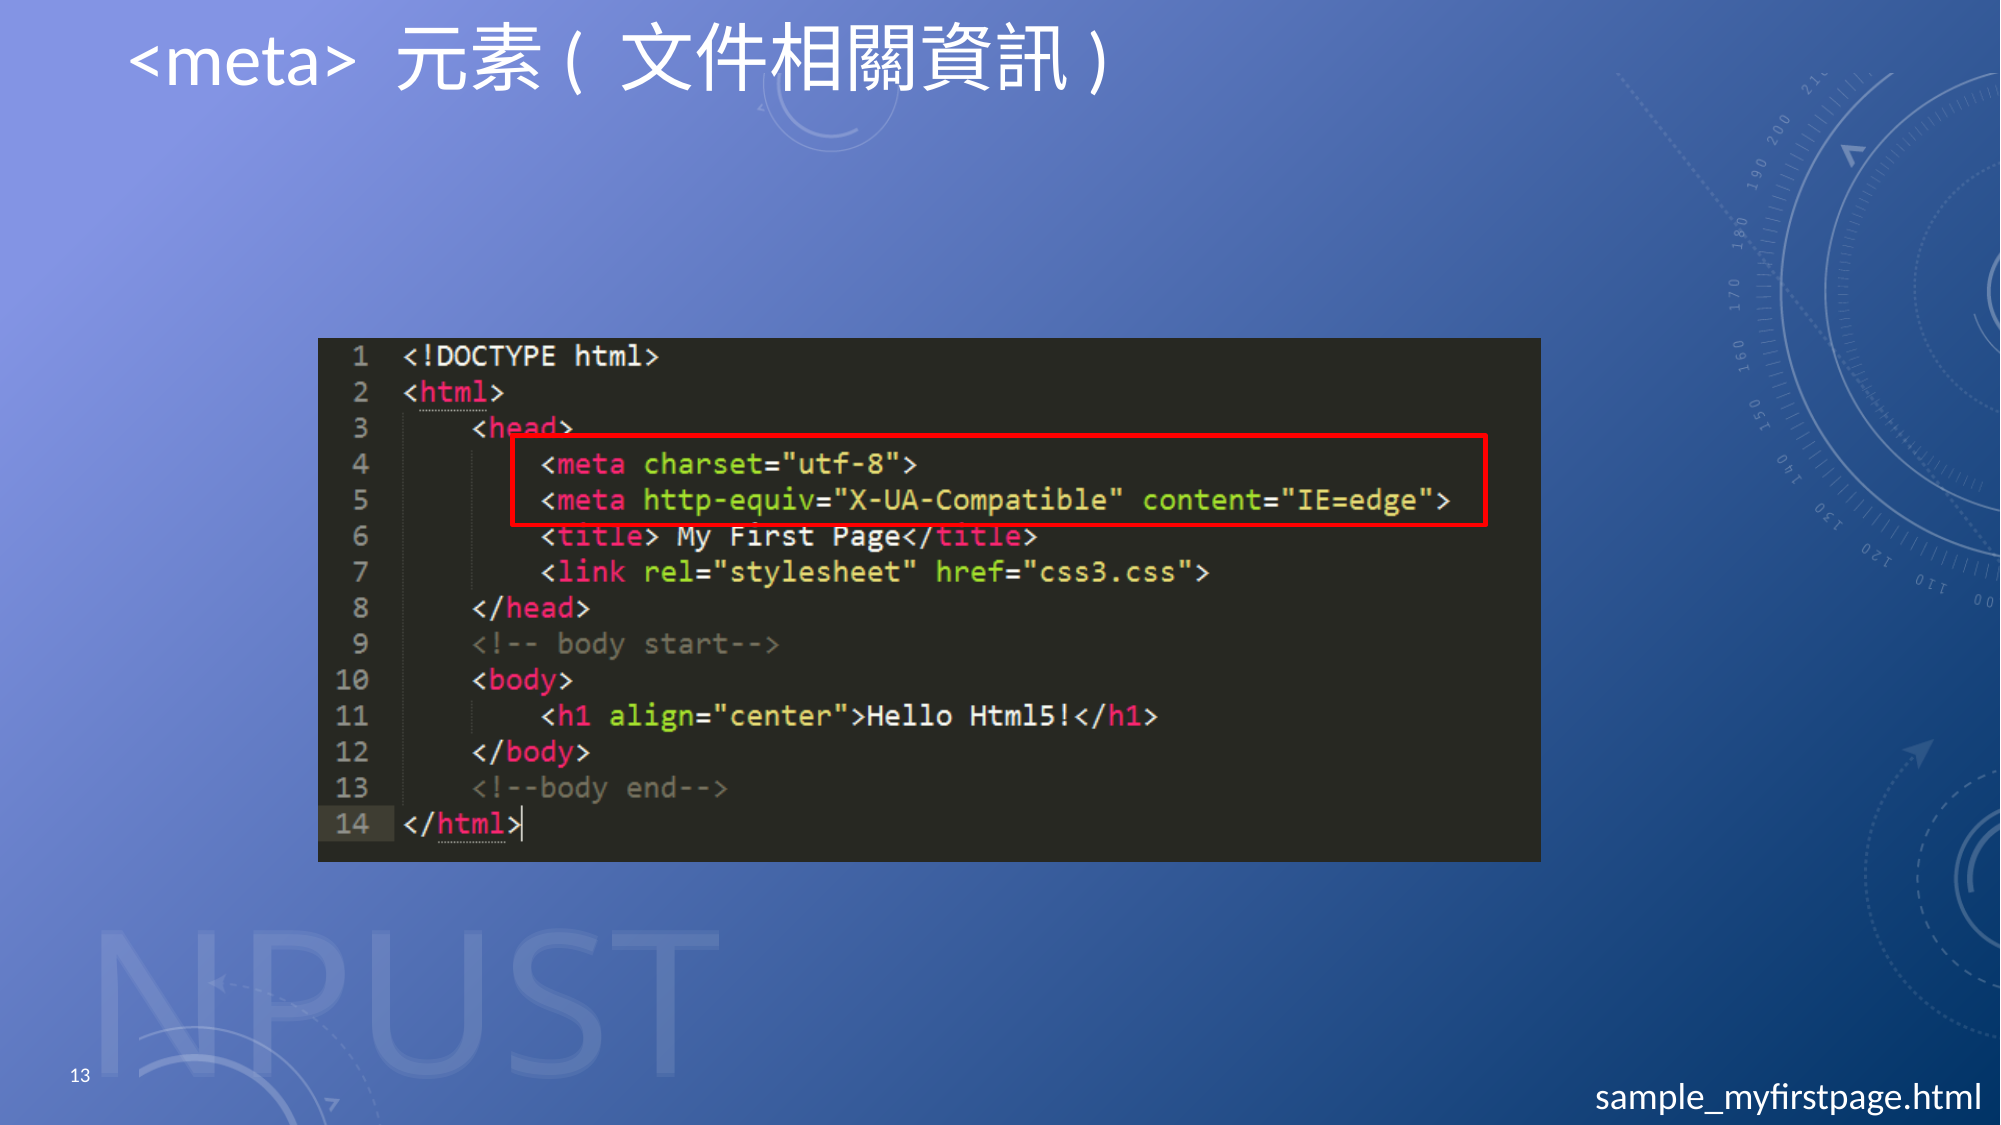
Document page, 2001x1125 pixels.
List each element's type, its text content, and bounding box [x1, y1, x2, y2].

text_box sample_myfirstpage.html [1580, 1064, 1998, 1125]
title <meta> 元素( 文件相關資訊) [112, 24, 1775, 177]
slide_number 13 [14, 1043, 106, 1106]
picture [139, 73, 2001, 1125]
